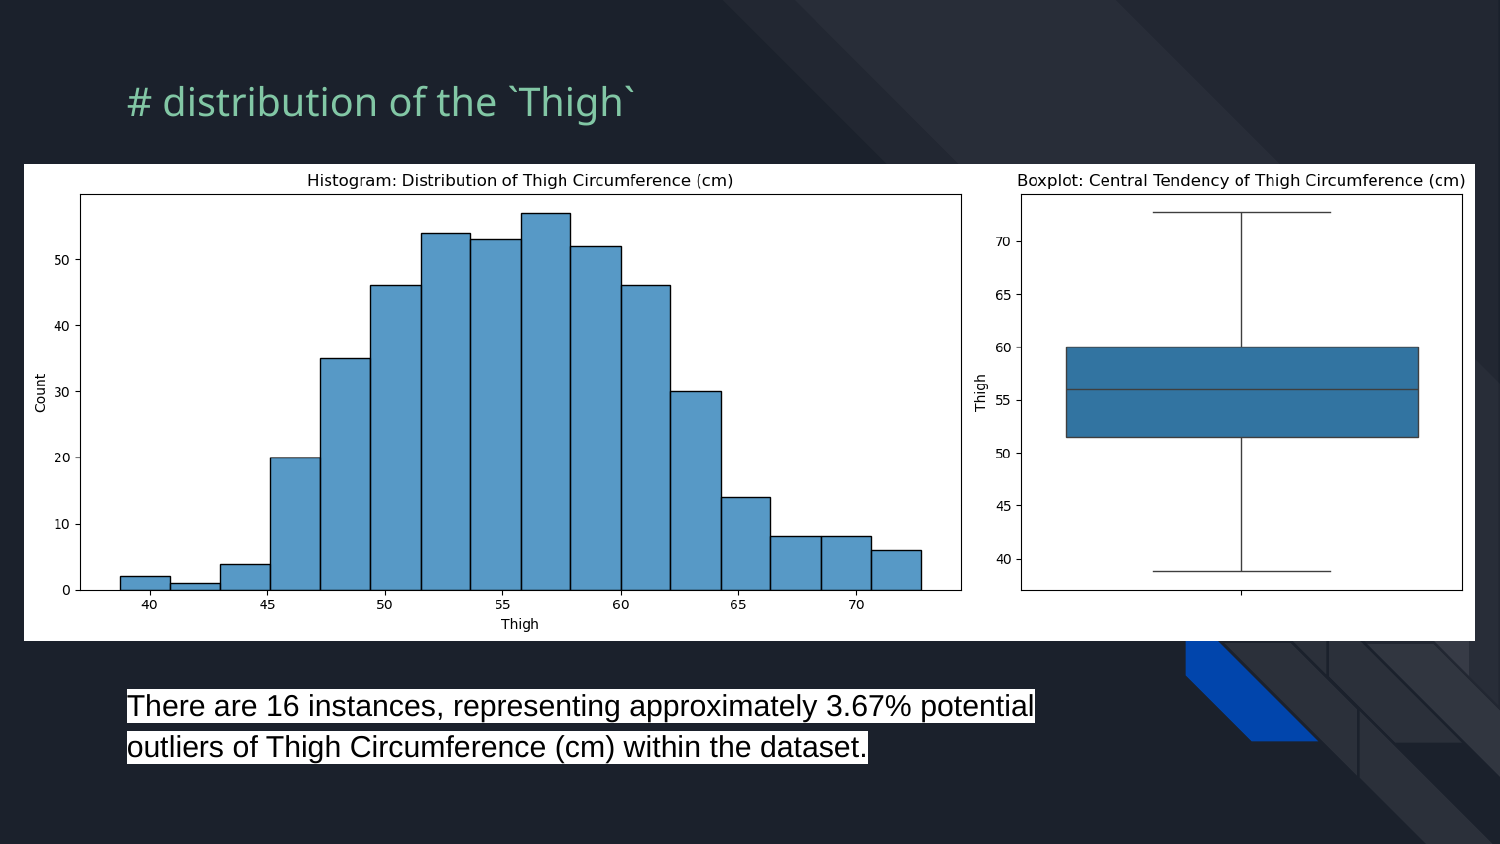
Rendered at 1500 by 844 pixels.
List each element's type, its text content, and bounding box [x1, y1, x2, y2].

text_box # distribution of the `Thigh` [111, 61, 917, 140]
picture [24, 164, 1476, 641]
text_box There are 16 instances, representing approximately 3.67% potential outliers of Thigh Circumference (cm) within the dataset. [111, 665, 1143, 779]
